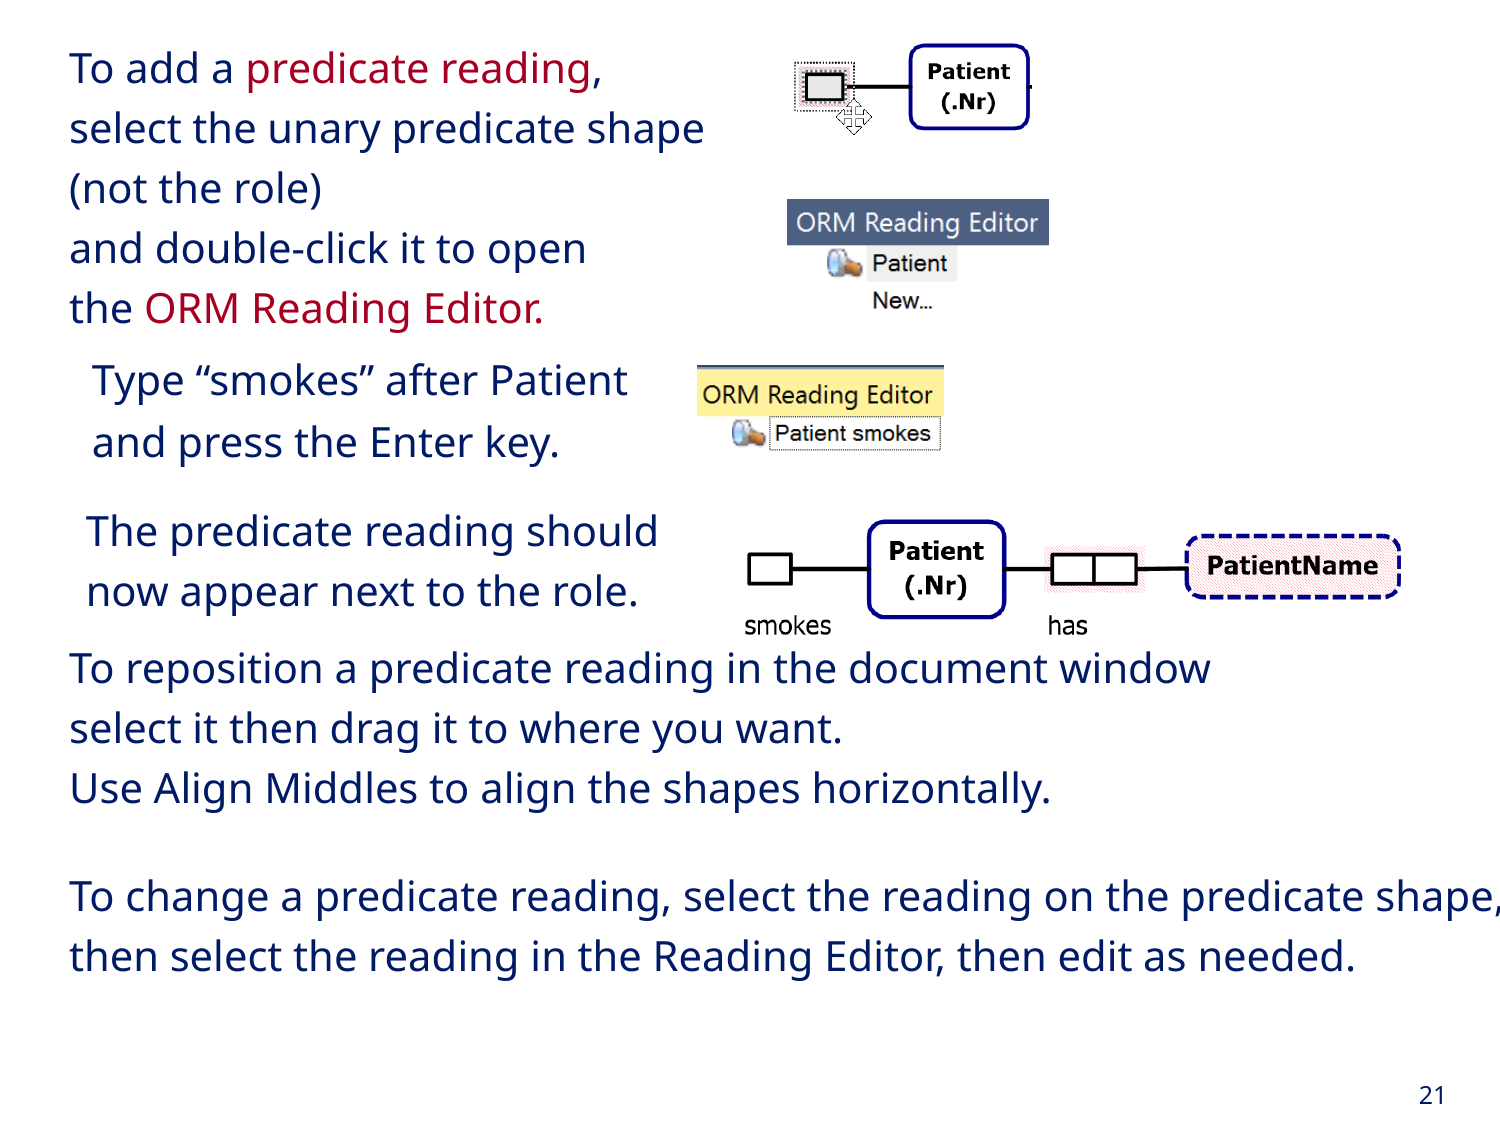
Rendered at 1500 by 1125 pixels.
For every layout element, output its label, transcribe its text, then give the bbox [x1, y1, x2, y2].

text_box The predicate reading should now appear next to the role. [71, 487, 675, 623]
text_box Type “smokes” after Patient and press the Enter key. [77, 346, 643, 474]
picture [697, 364, 945, 459]
slide_number 21 [1112, 1071, 1463, 1125]
picture [786, 199, 1049, 312]
picture [786, 38, 1033, 141]
picture [731, 506, 1408, 646]
text_box To add a predicate reading, select the unary predicate shape (not the role) and double-click it to open the ORM Reading Editor. To reposition a predicate reading in the document window select it then drag it to where you want. Use Align Middles to align the shapes horizontally. To change a predicate reading, select the reading on the predicate shape, then select the reading in the Reading Editor, then edit as needed. [54, 24, 1500, 987]
